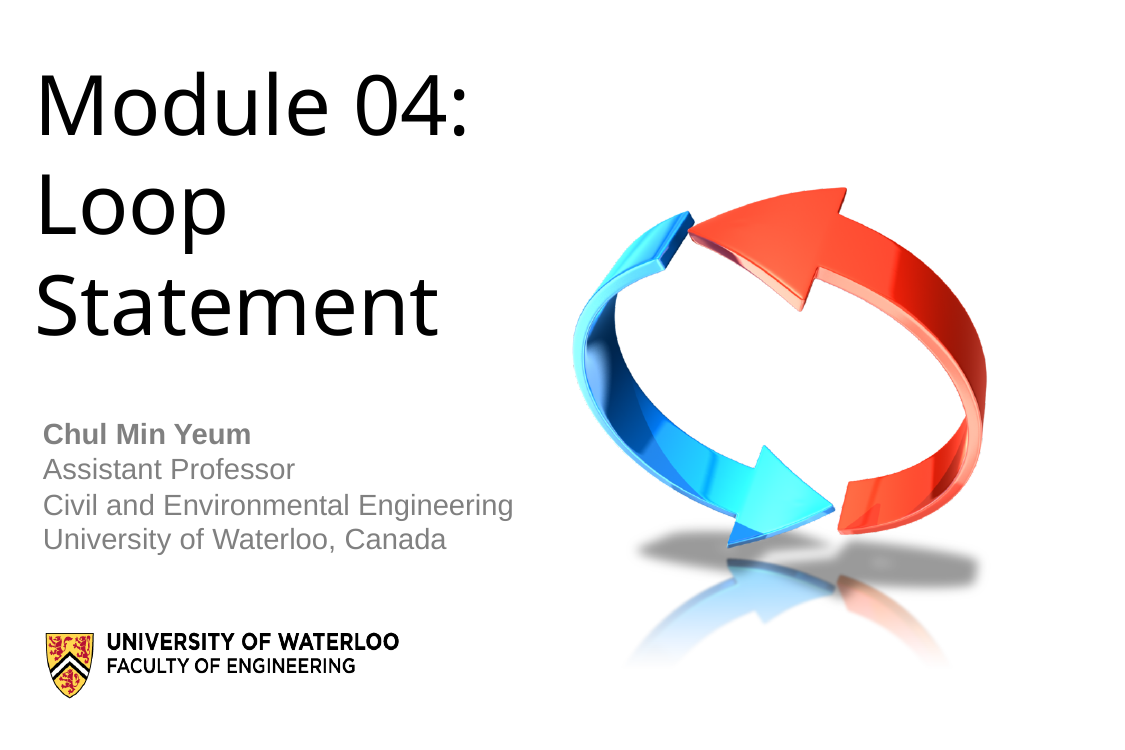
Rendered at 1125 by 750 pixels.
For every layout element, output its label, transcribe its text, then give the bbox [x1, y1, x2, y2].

subtitle Chul Min Yeum Assistant Professor Civil and Environmental Engineering University of Waterloo, Canada [42, 408, 510, 671]
picture [0, 581, 456, 750]
title Module 04: Loop Statement [34, 168, 512, 360]
picture [514, 167, 1068, 670]
